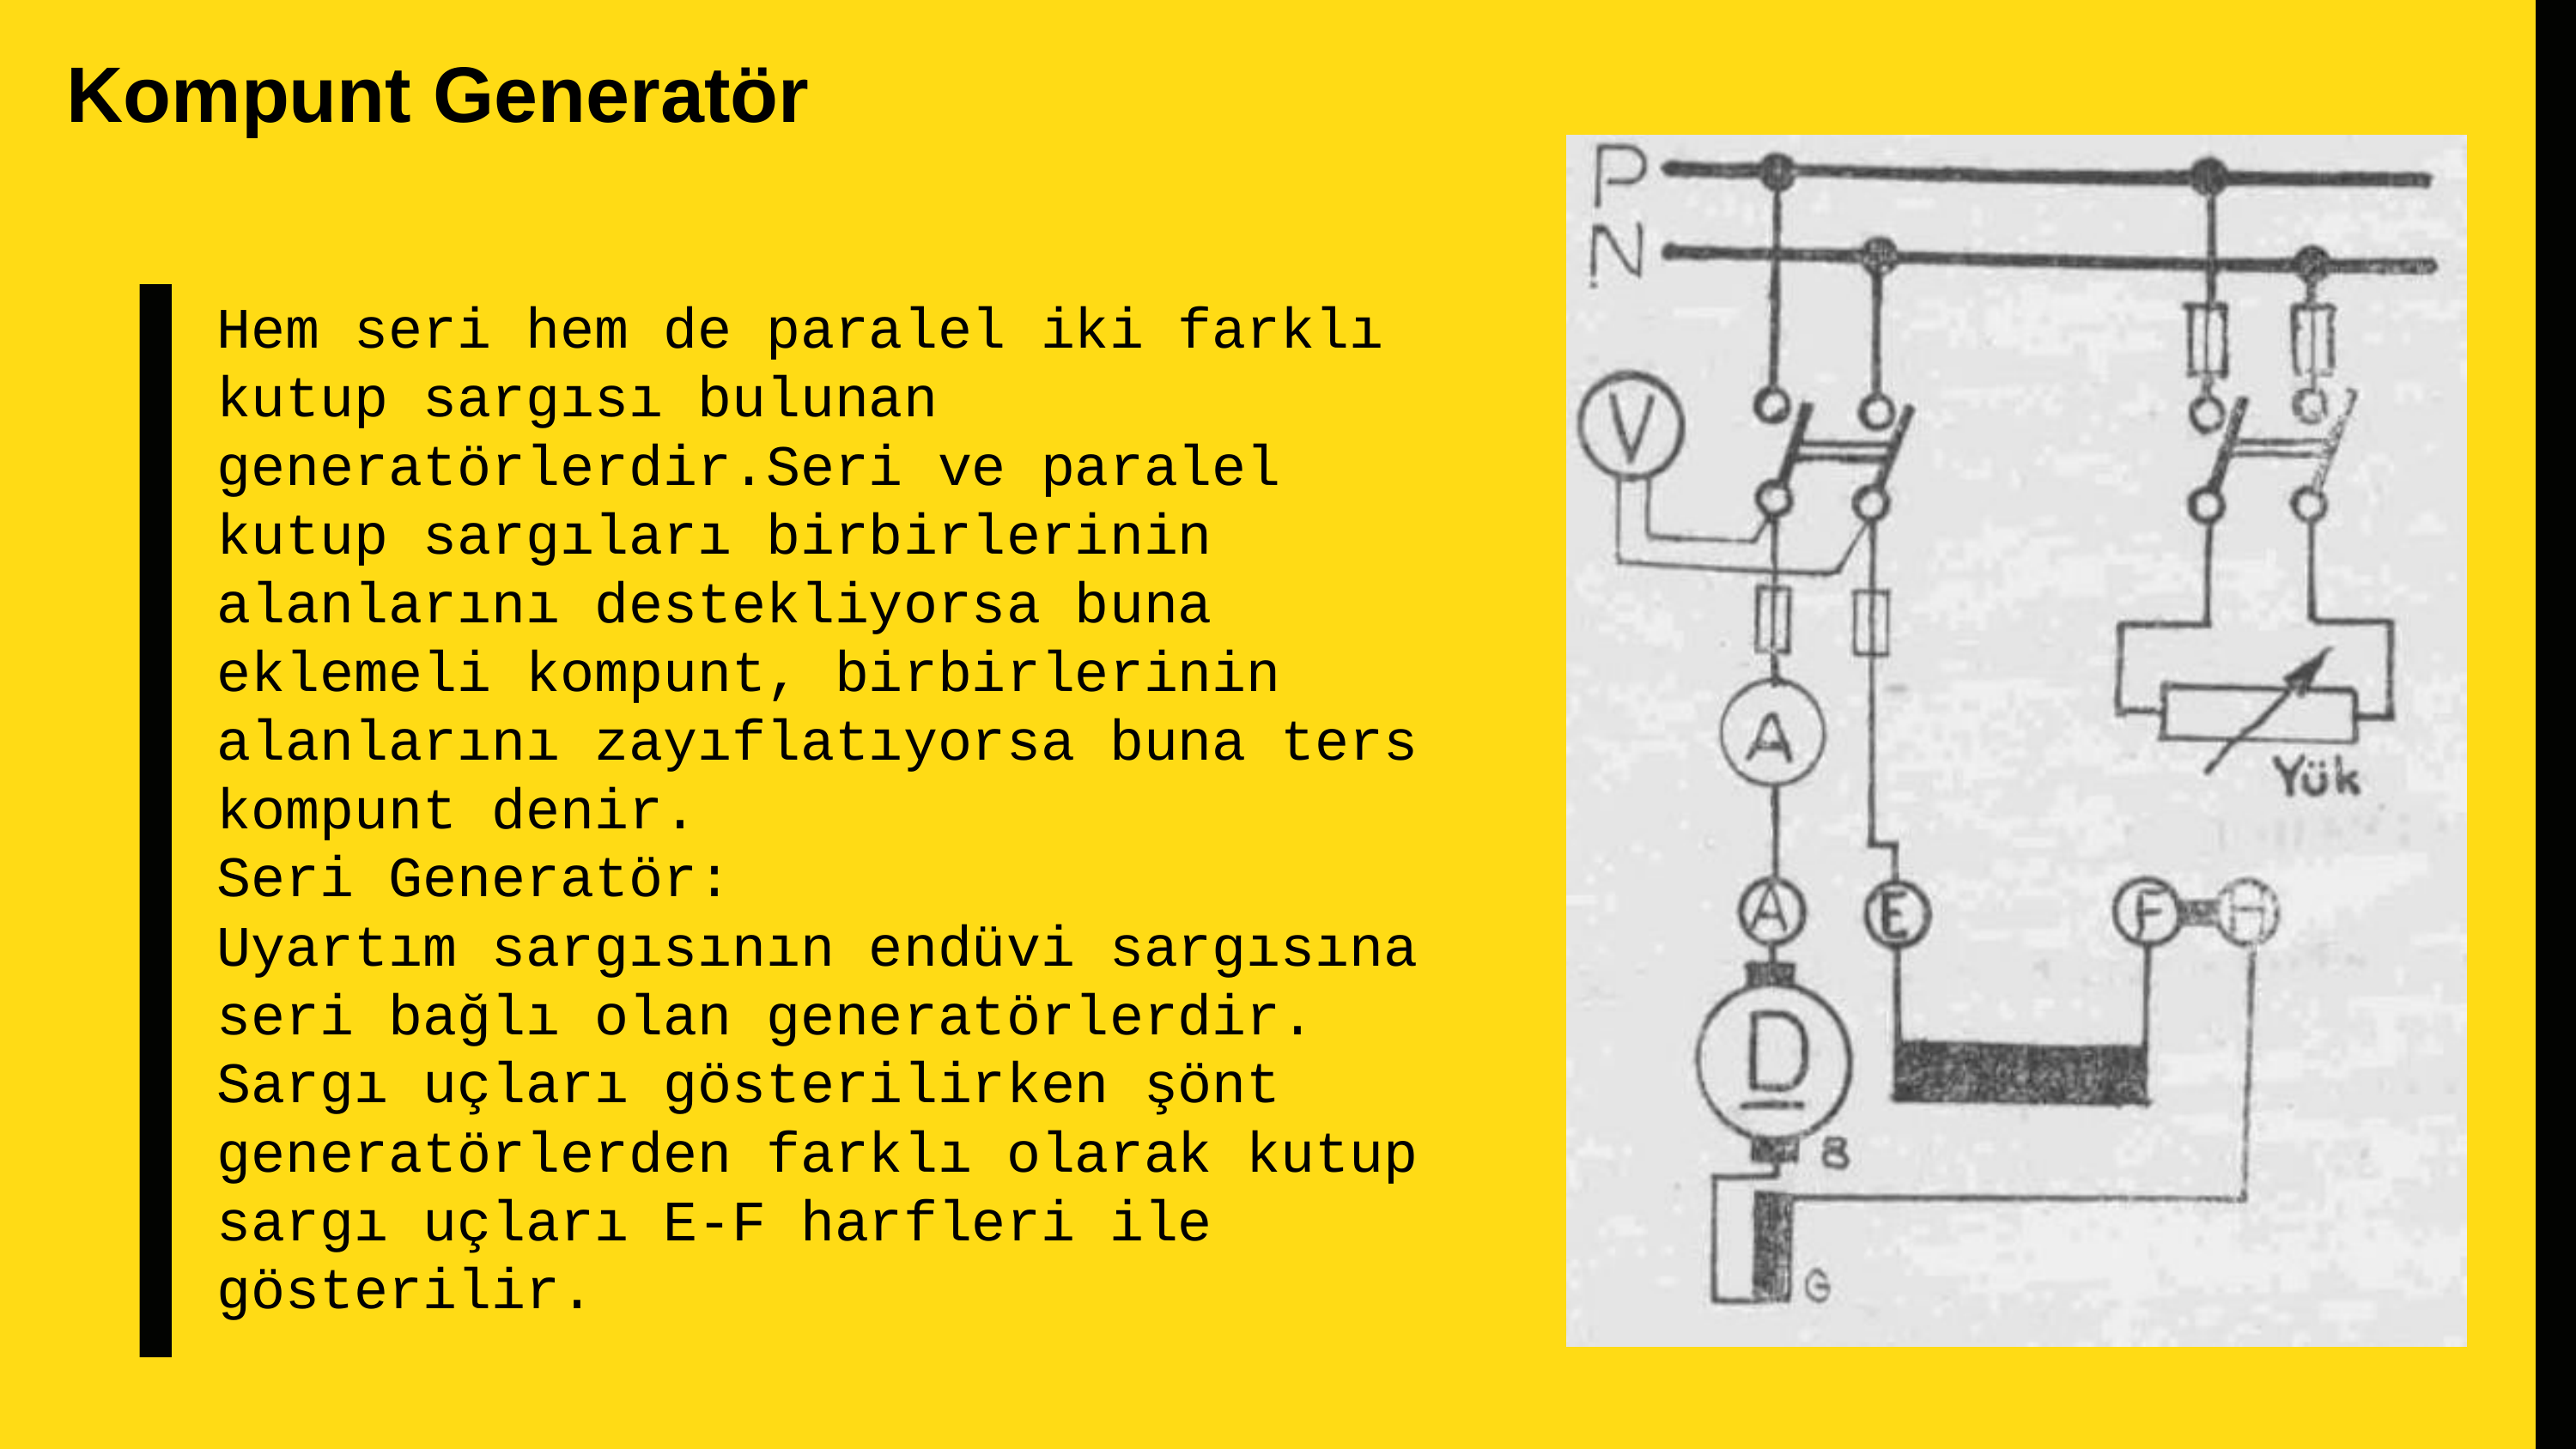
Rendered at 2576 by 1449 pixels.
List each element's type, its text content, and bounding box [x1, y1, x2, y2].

text_box [139, 284, 172, 1358]
picture [1566, 135, 2467, 1347]
text_box [2536, 0, 2576, 1449]
text_box Hem seri hem de paralel iki farklı kutup sargısı bulunan generatörlerdir.Seri ve paralel kutup sargıları birbirlerinin alanlarını destekliyorsa buna eklemeli kompunt, birbirlerinin alanlarını zayıflatıyorsa buna ters kompunt denir. Seri Generatör: Uyartım sargısının endüvi sargısına seri bağlı olan generatörlerdir. Sargı uçları gösterilirken şönt generatörlerden farklı olarak kutup sargı uçları E-F harfleri ile gösterilir. [204, 284, 1485, 1338]
text_box Kompunt Generatör [53, 37, 1771, 146]
